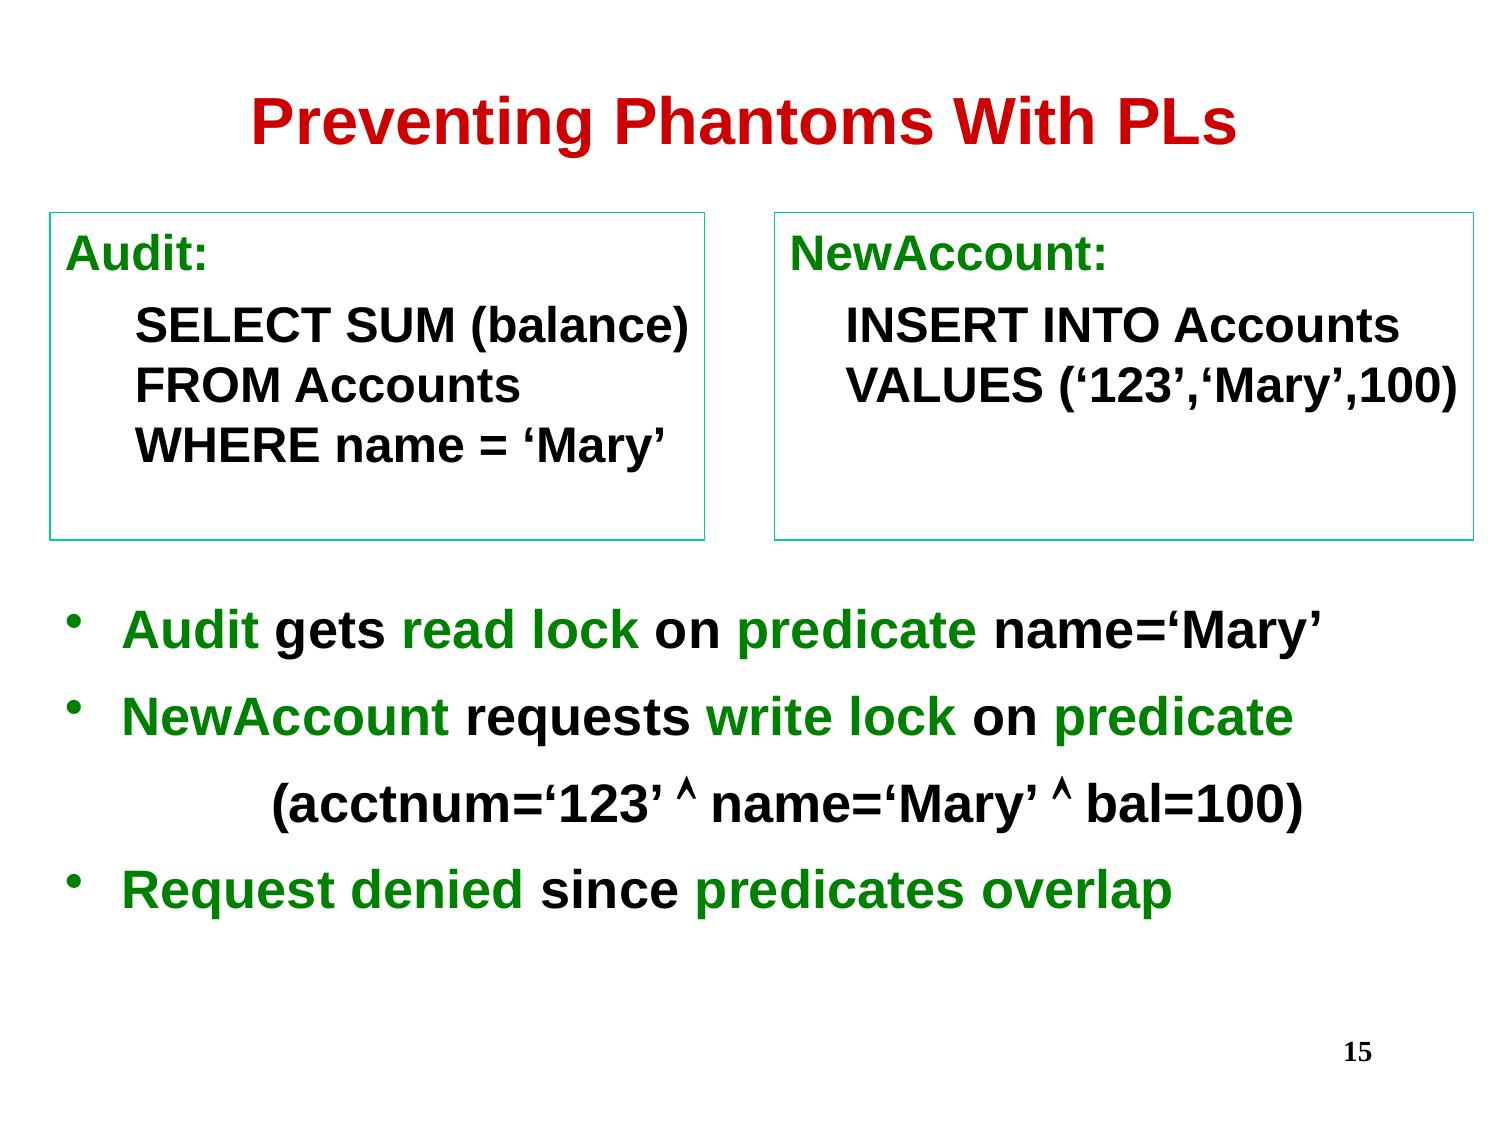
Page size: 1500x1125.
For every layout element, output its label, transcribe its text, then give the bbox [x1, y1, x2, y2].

text_box 15 [1074, 1038, 1388, 1100]
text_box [49, 212, 1474, 543]
title Preventing Phantoms With PLs [26, 47, 1465, 188]
list Audit gets read lock on predicate name=‘Mary’ NewAccount requests write lock on predicate (acctnum=‘123’  name=‘Mary’  bal=100) Request denied since predicates overlap [49, 587, 1438, 1038]
